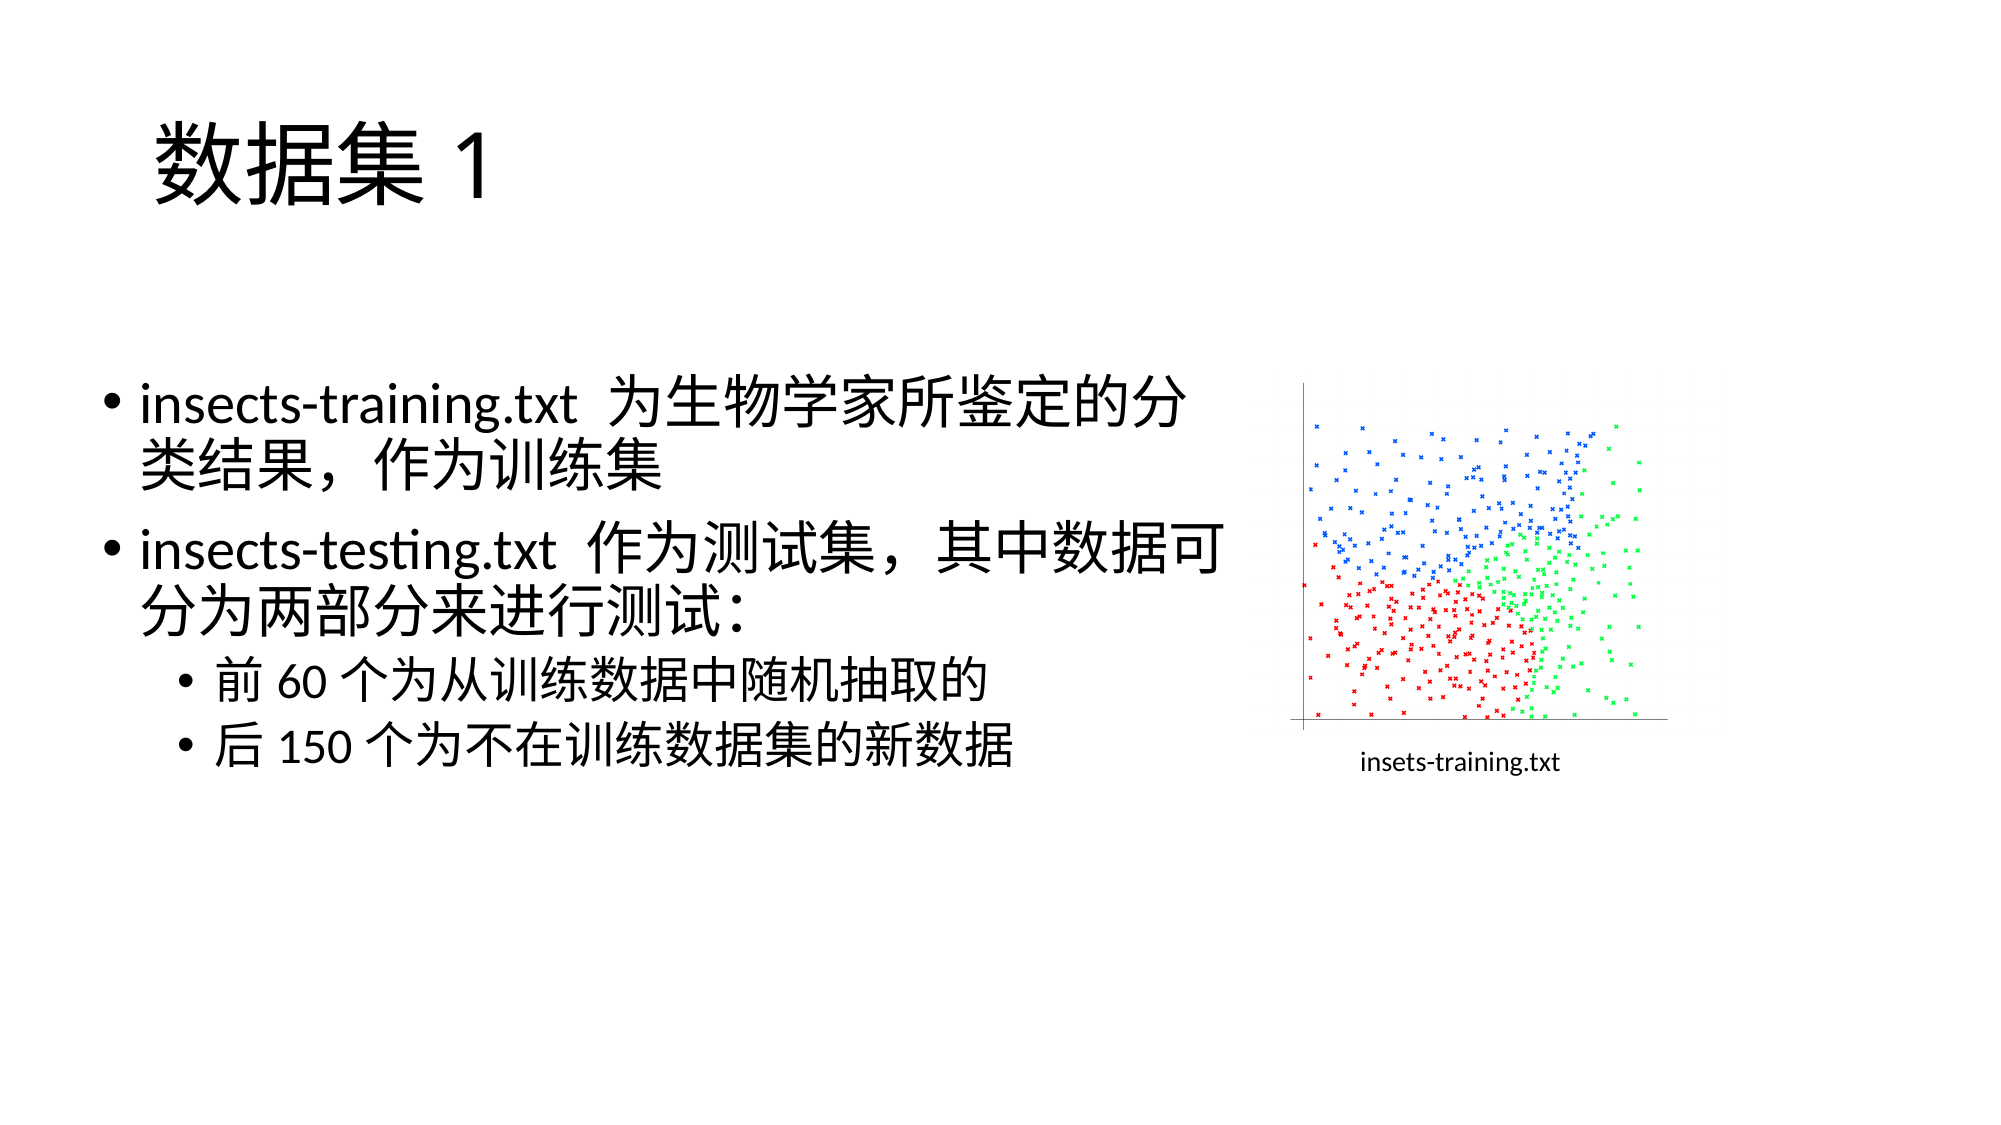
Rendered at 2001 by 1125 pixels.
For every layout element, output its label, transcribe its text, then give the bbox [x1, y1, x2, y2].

list insects-training.txt 为生物学家所鉴定的分类结果，作为训练集 insects-testing.txt 作为测试集，其中数据可分为两部分来进行测试： 前60个为从训练数据中随机抽取的 后150个为不在训练数据集的新数据 [87, 365, 1255, 924]
title 数据集1 [137, 59, 1863, 278]
picture [1248, 371, 1724, 736]
text_box insets-training.txt [1345, 736, 1587, 785]
